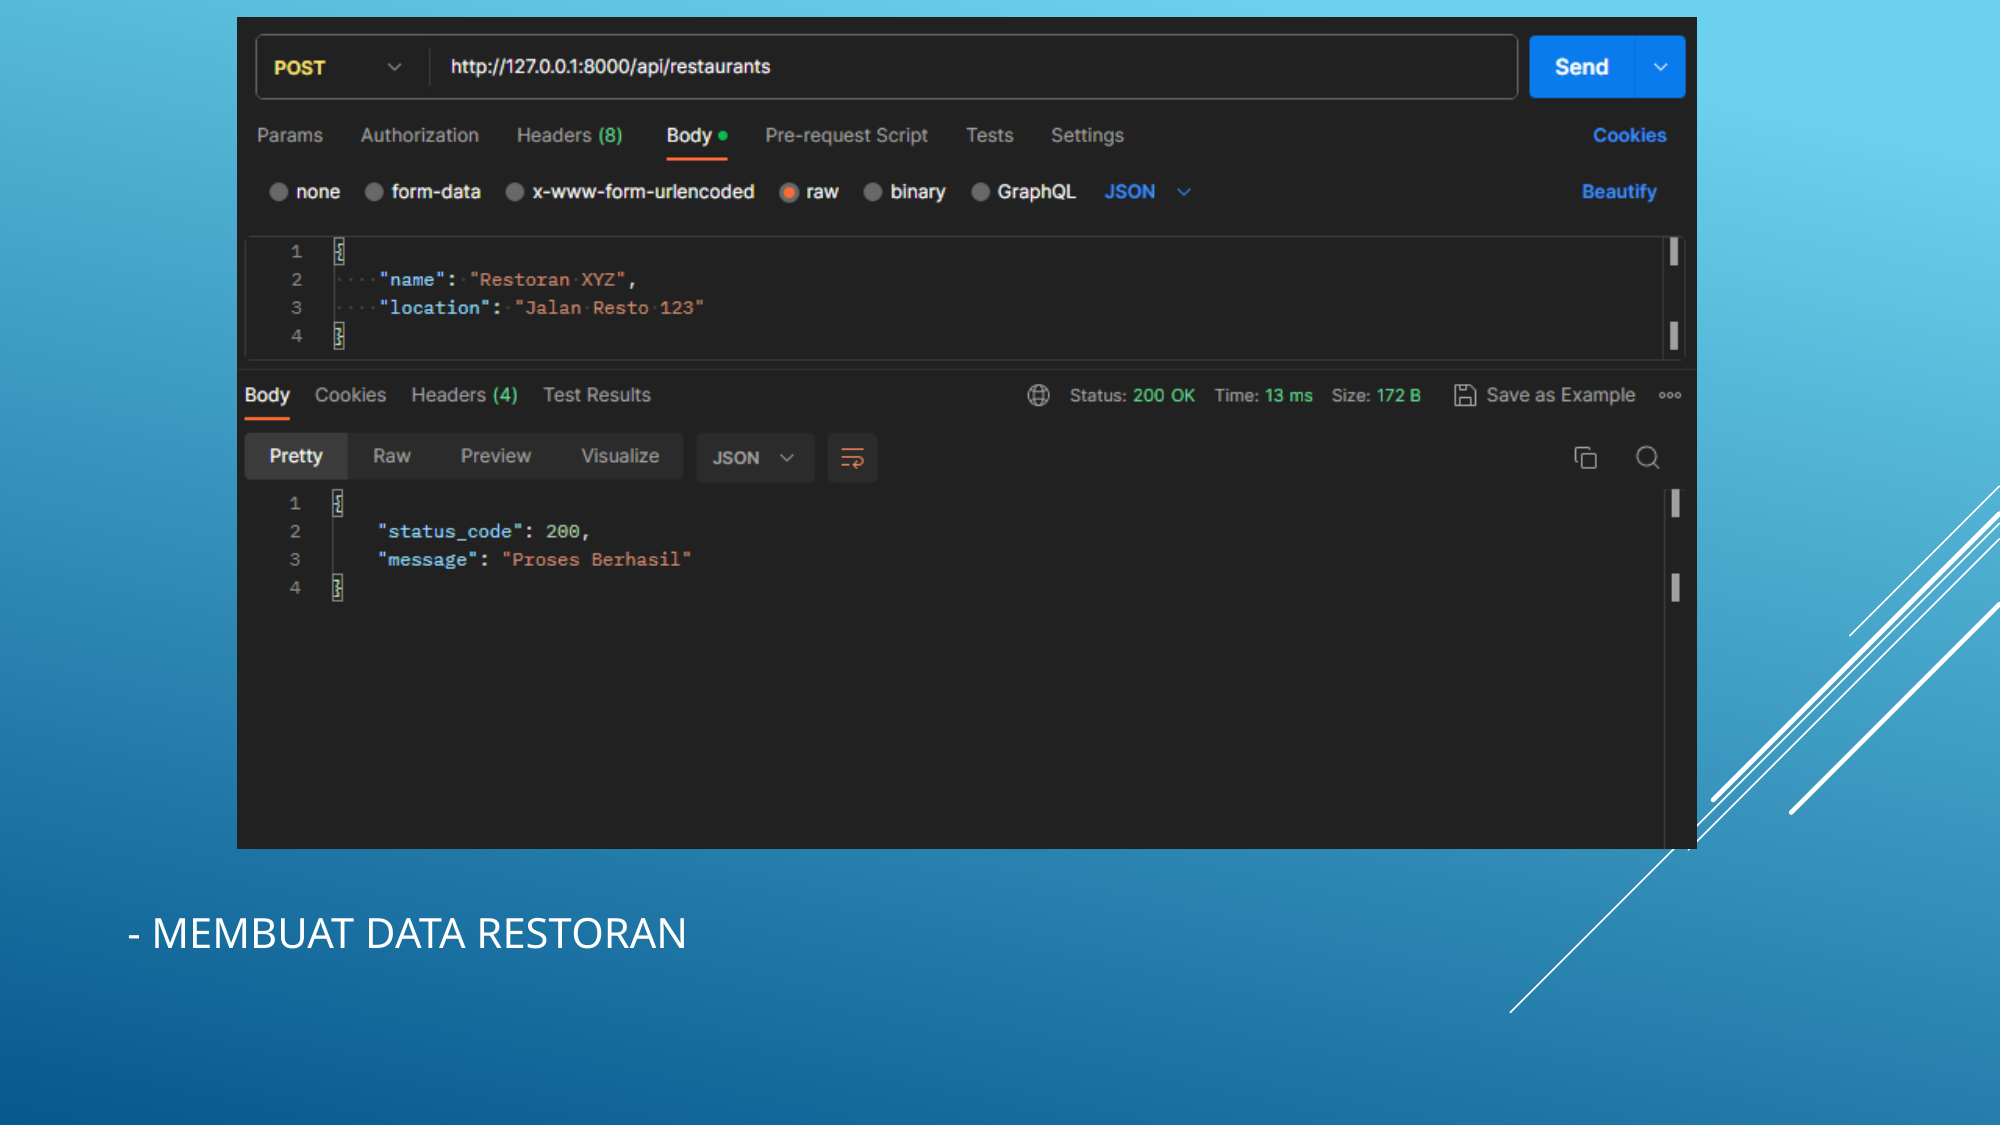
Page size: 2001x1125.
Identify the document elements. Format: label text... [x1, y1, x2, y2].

picture [236, 17, 1697, 850]
title - Membuat data restoran [112, 807, 1513, 1055]
